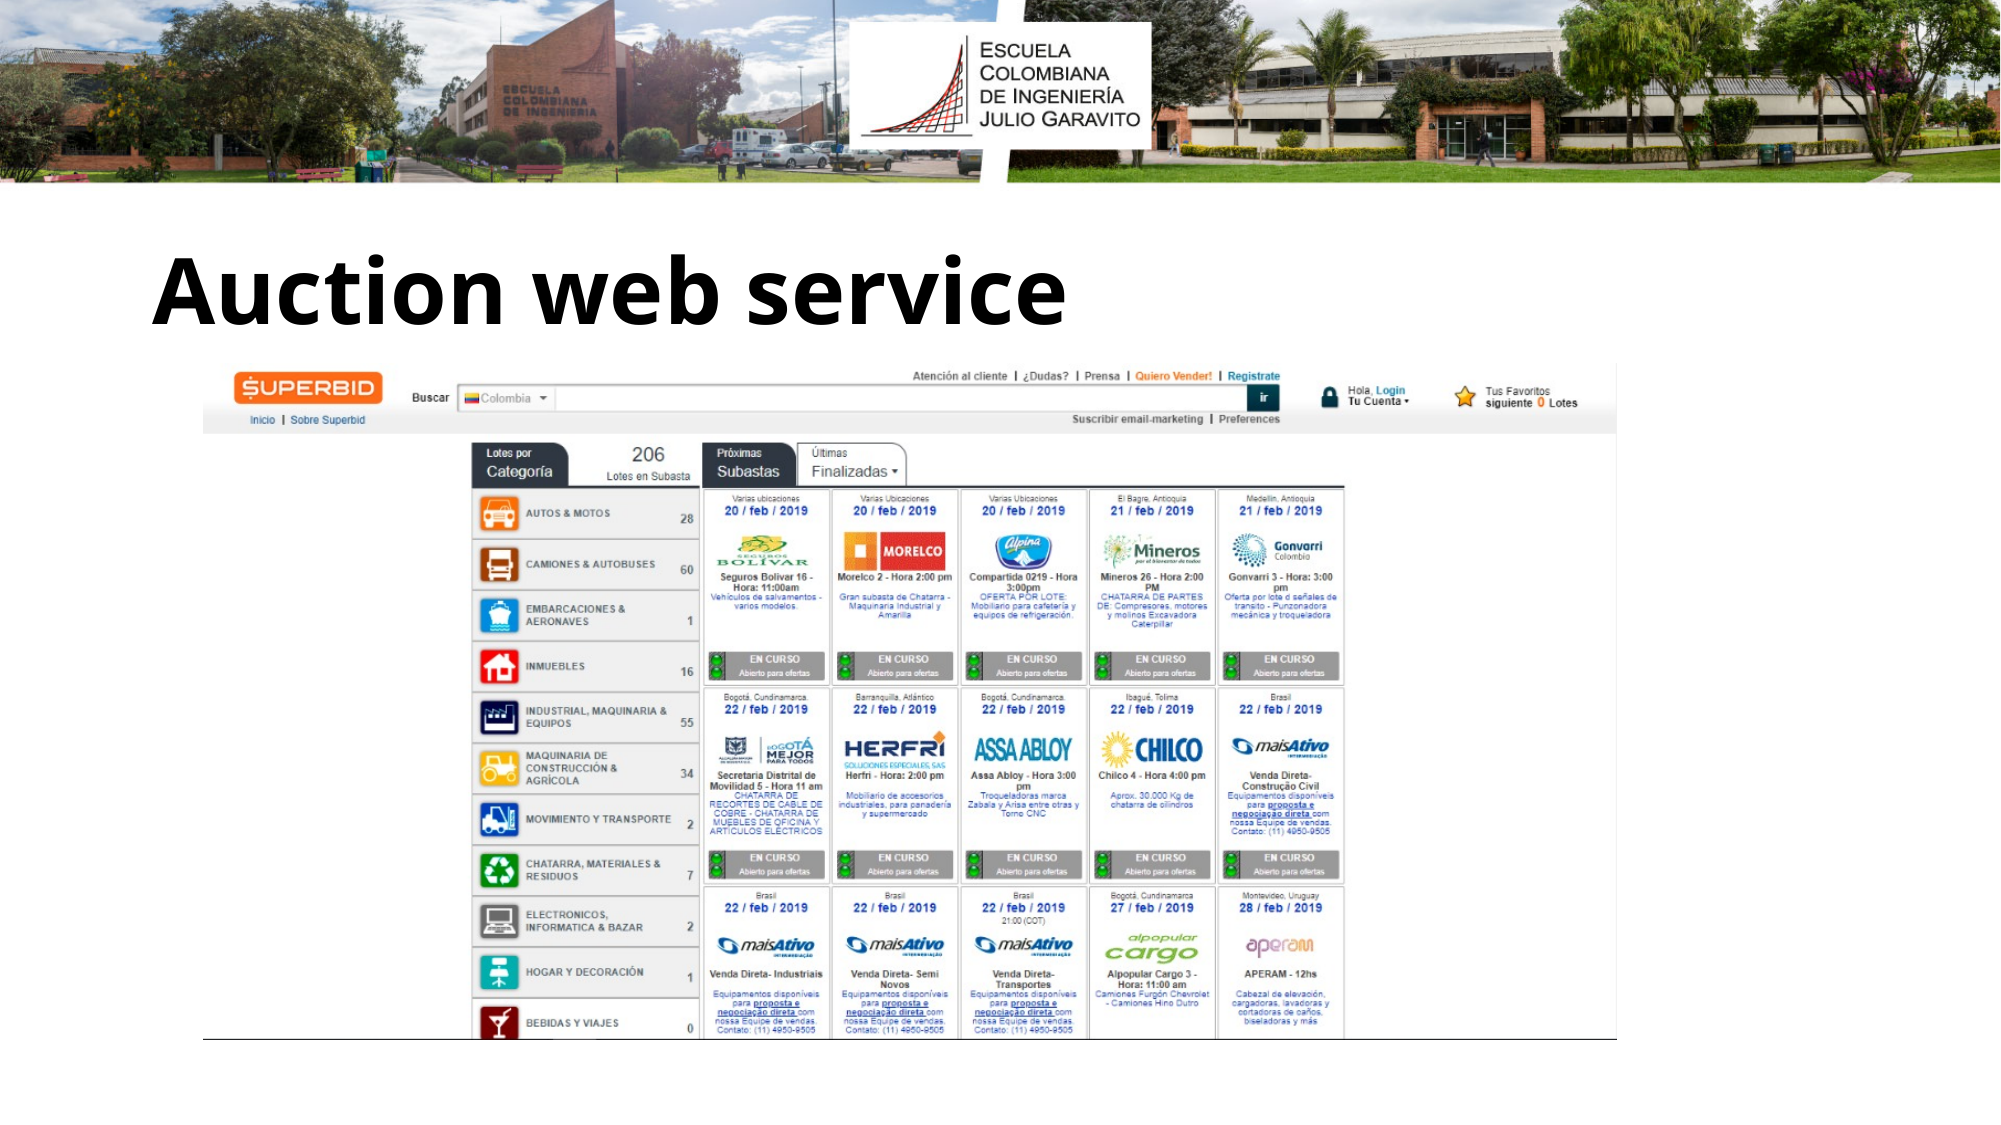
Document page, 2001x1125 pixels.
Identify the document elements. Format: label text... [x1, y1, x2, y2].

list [203, 363, 1617, 1040]
picture [0, 0, 2001, 1125]
title Auction web service [137, 226, 1683, 364]
